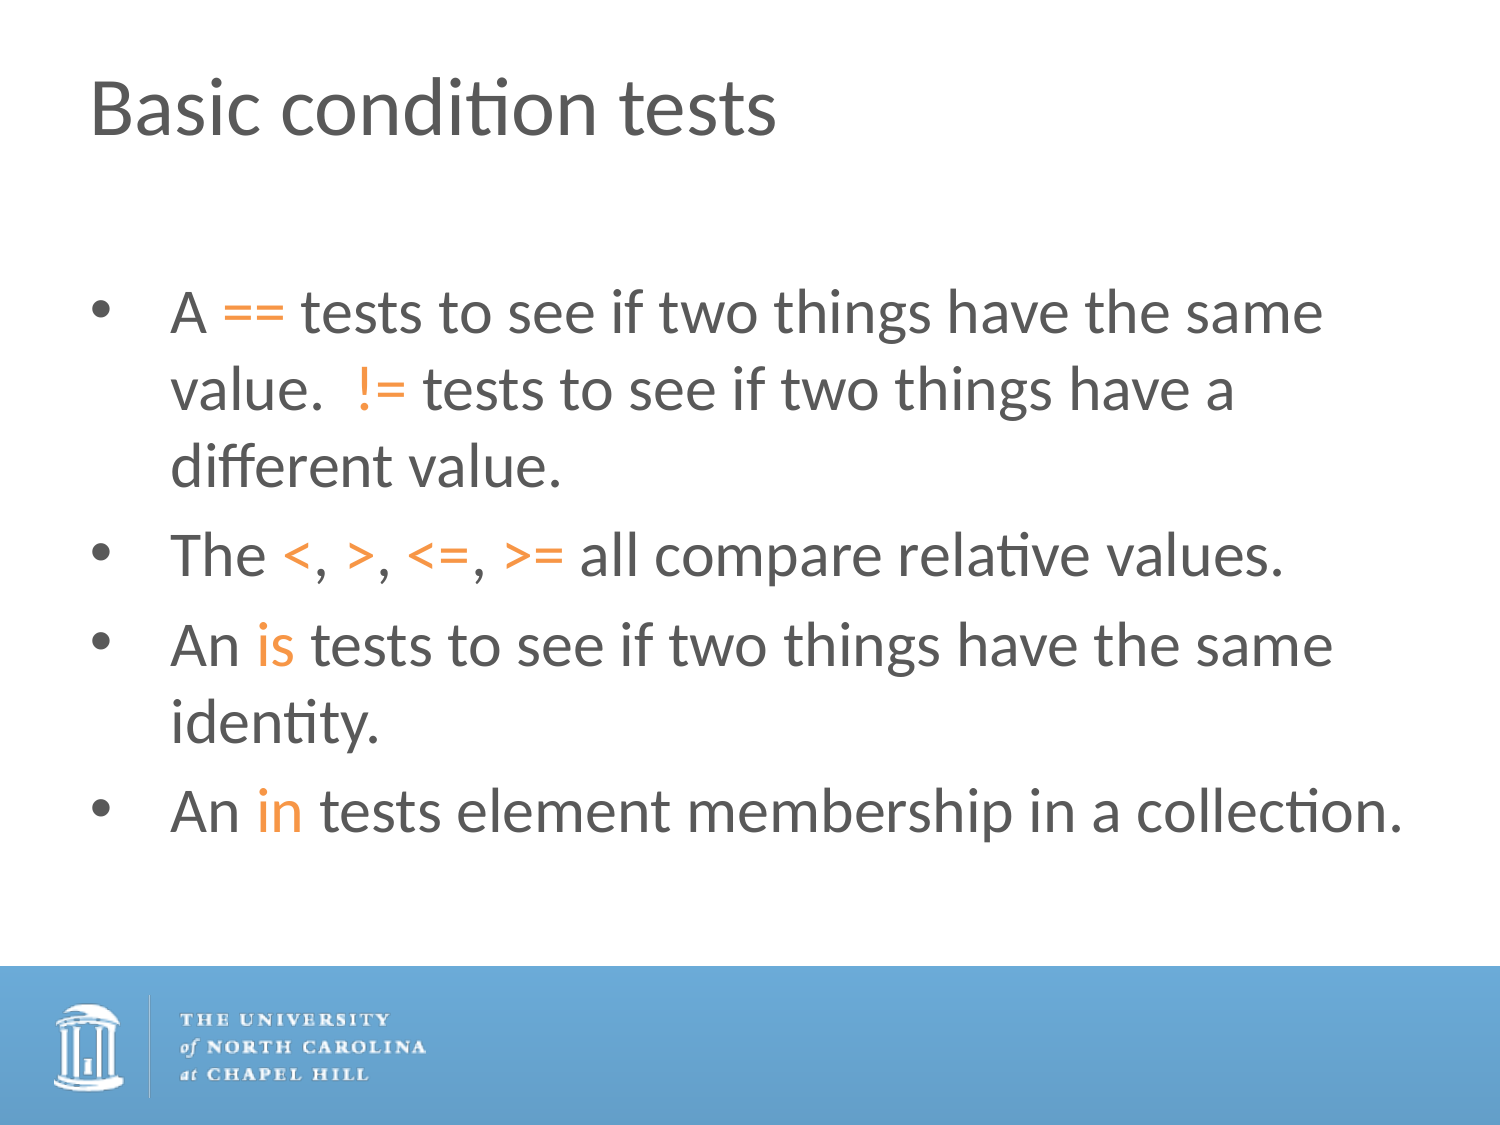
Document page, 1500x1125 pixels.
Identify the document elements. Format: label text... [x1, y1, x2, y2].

title Basic condition tests [75, 45, 1425, 233]
picture [54, 995, 426, 1098]
list A == tests to see if two things have the same value. != tests to see if two things have a different value. The <, >, <=, >= all compare relative values. An is tests to see if two things have the same identity. An in tests element membership in a collection. [75, 262, 1425, 933]
